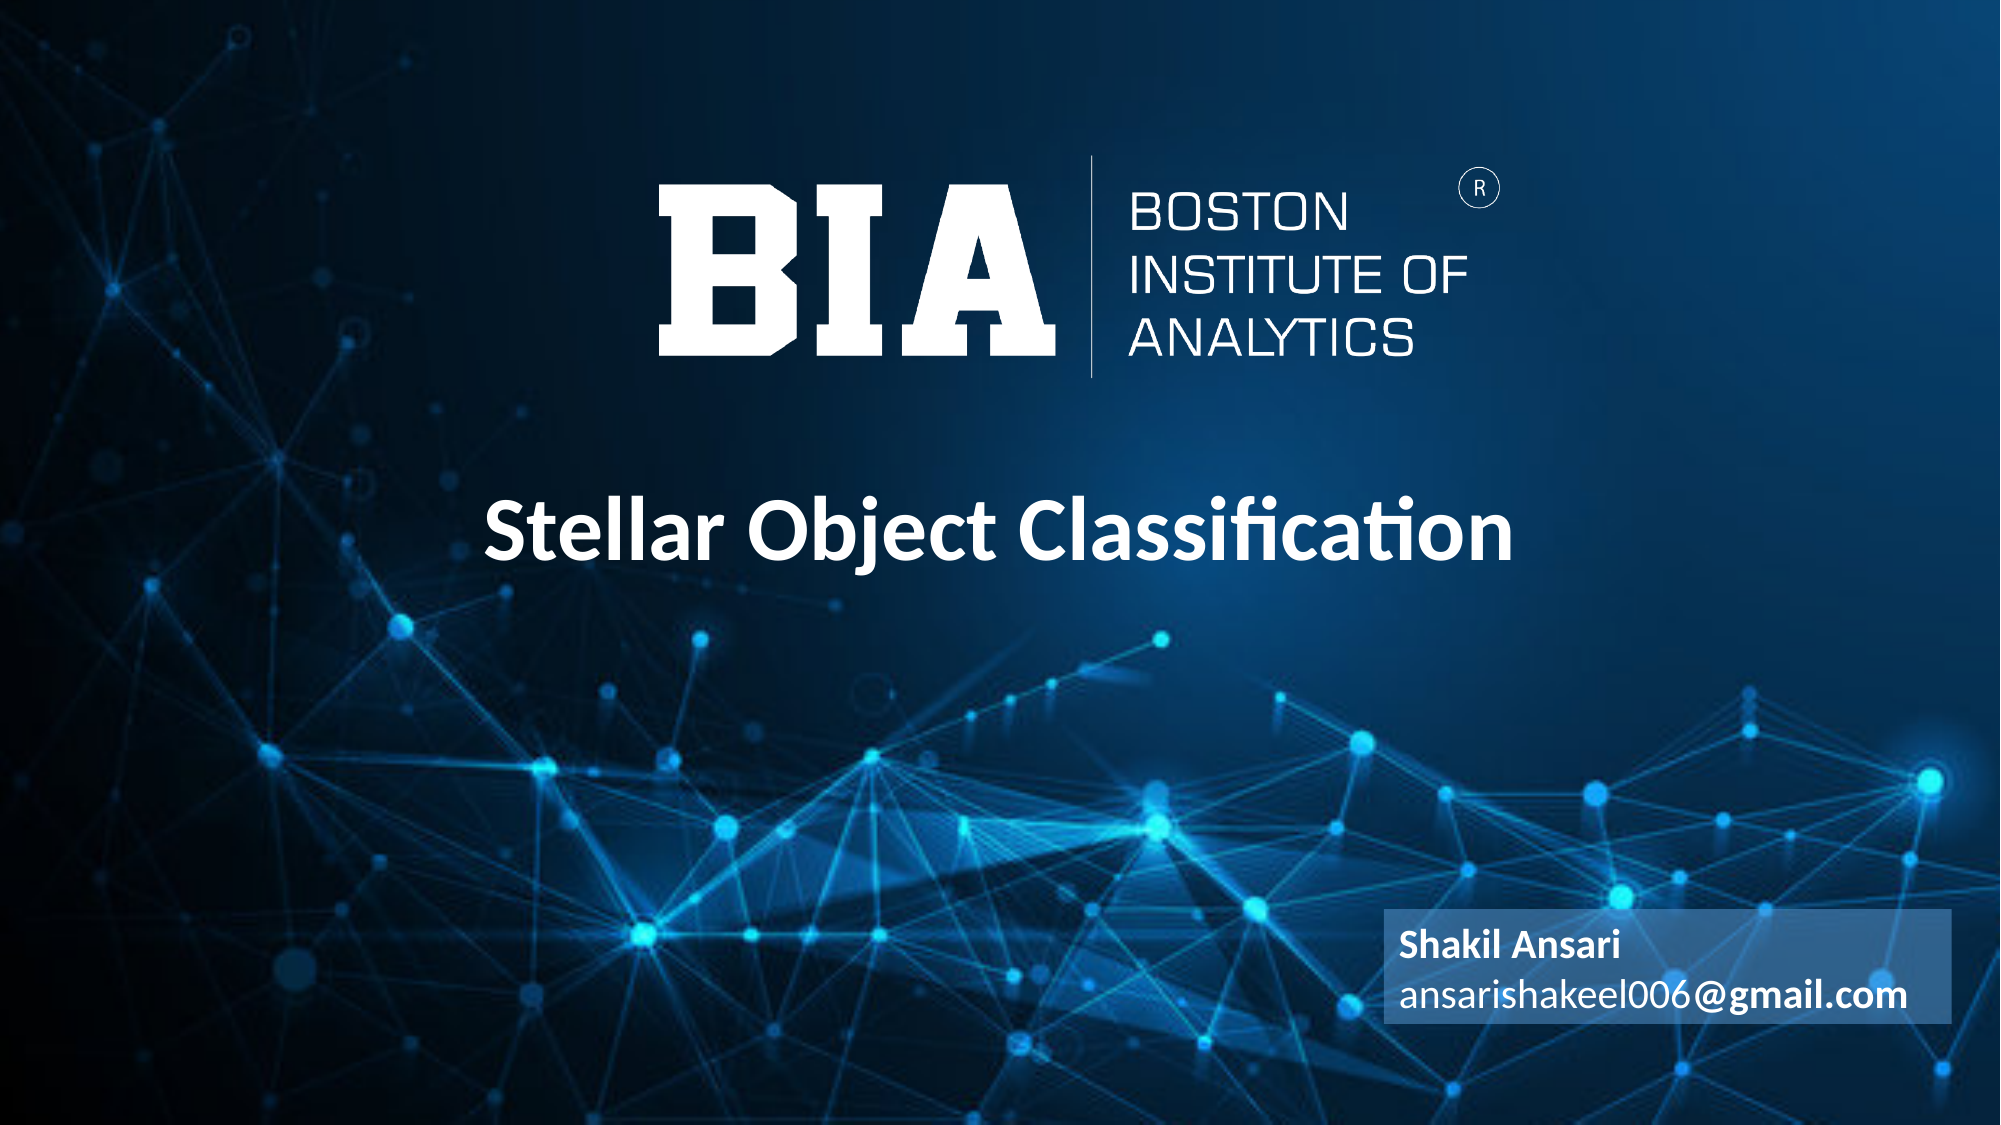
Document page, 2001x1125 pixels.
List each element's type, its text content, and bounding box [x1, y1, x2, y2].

picture [0, 0, 2000, 456]
text_box Shakil Ansari ansarishakeel006@gmail.com [1383, 909, 1952, 1024]
picture [0, 591, 2000, 1125]
text_box Stellar Object Classification [0, 456, 2000, 591]
